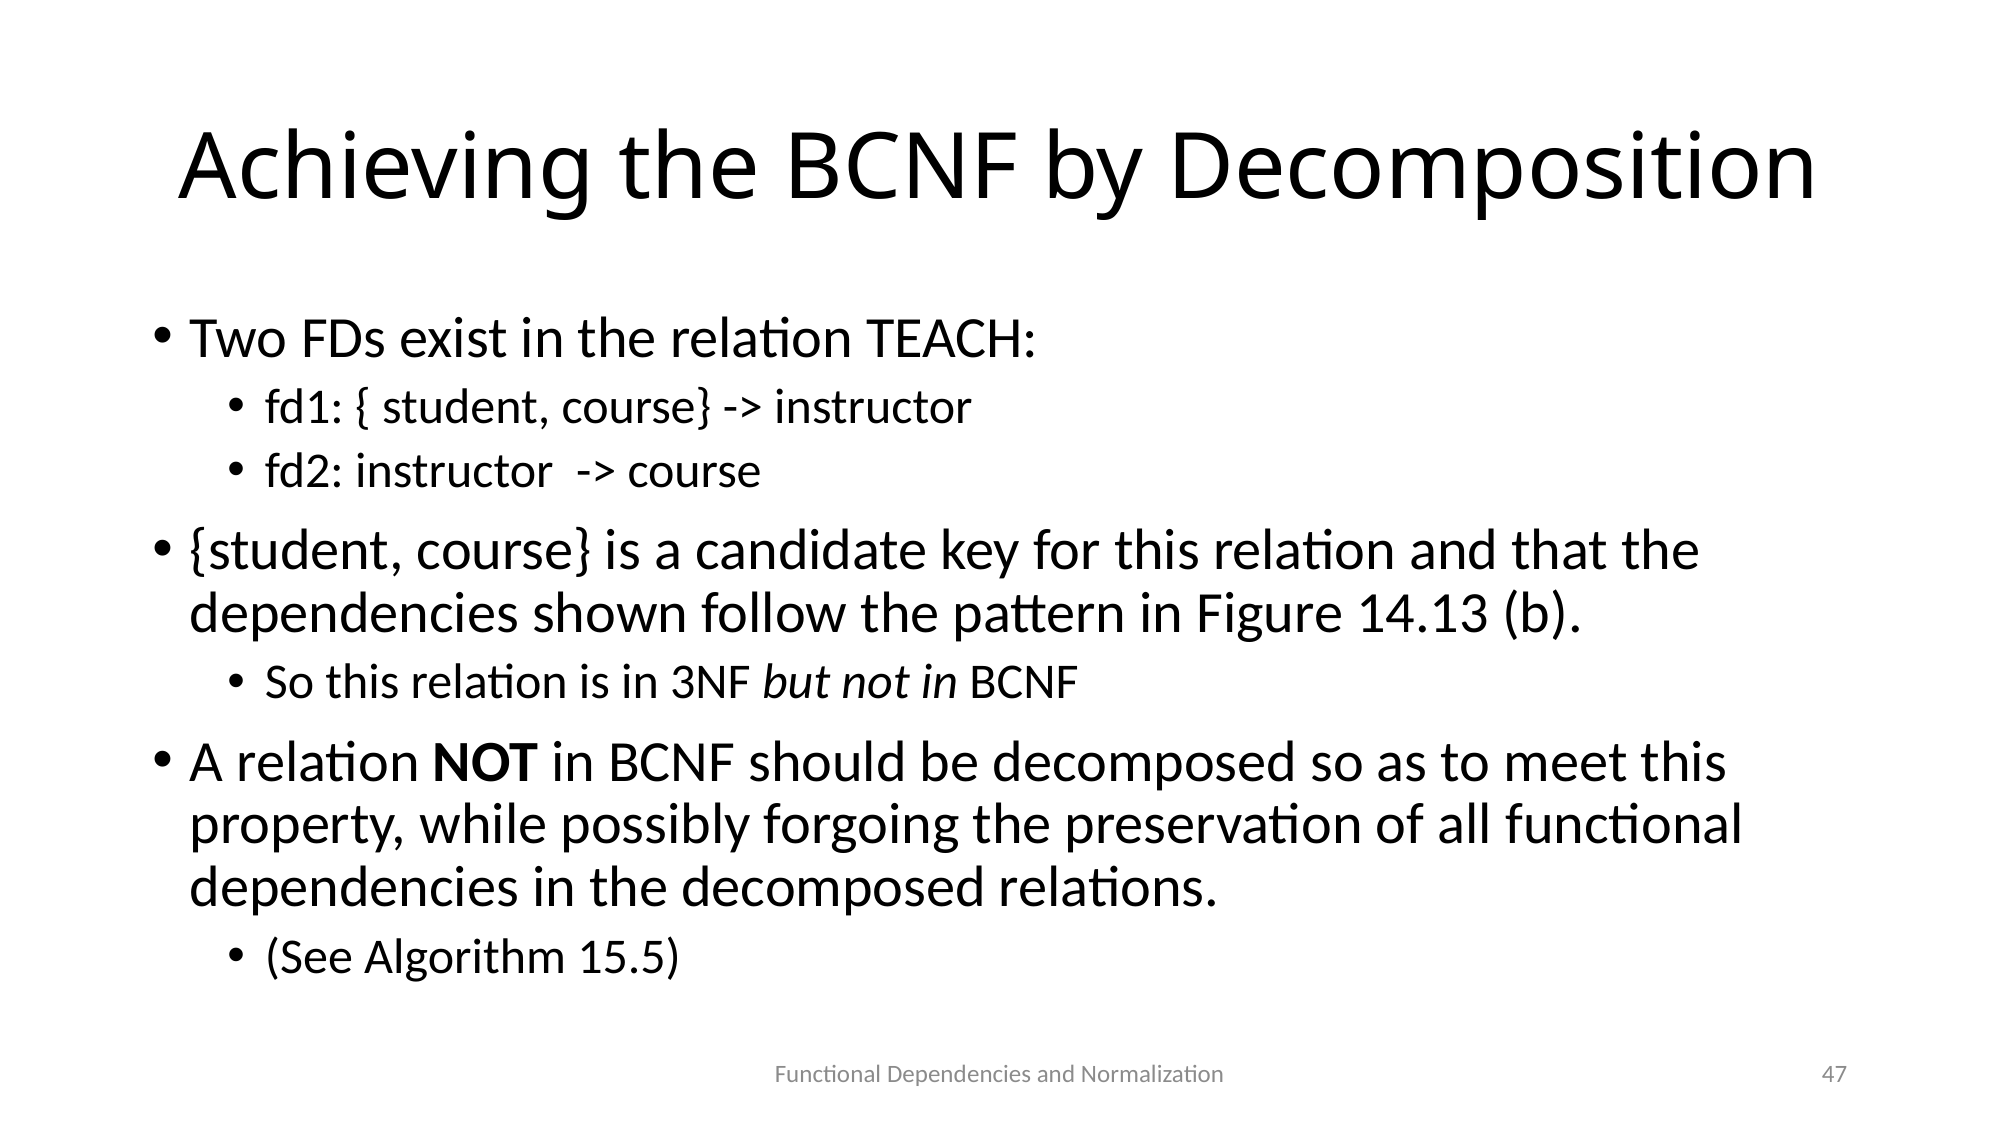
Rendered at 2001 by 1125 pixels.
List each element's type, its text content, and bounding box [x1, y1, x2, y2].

title Achieving the BCNF by Decomposition [137, 59, 1863, 278]
list Two FDs exist in the relation TEACH: fd1: { student, course} -> instructor fd2: instructor -> course {student, course} is a candidate key for this relation and that the dependencies shown follow the pattern in Figure 14.13 (b). So this relation is in 3NF but not in BCNF A relation NOT in BCNF should be decomposed so as to meet this property, while possibly forgoing the preservation of all functional dependencies in the decomposed relations. (See Algorithm 15.5) [137, 299, 1863, 1014]
footer Functional Dependencies and Normalization [662, 1042, 1338, 1103]
slide_number 47 [1412, 1042, 1863, 1103]
